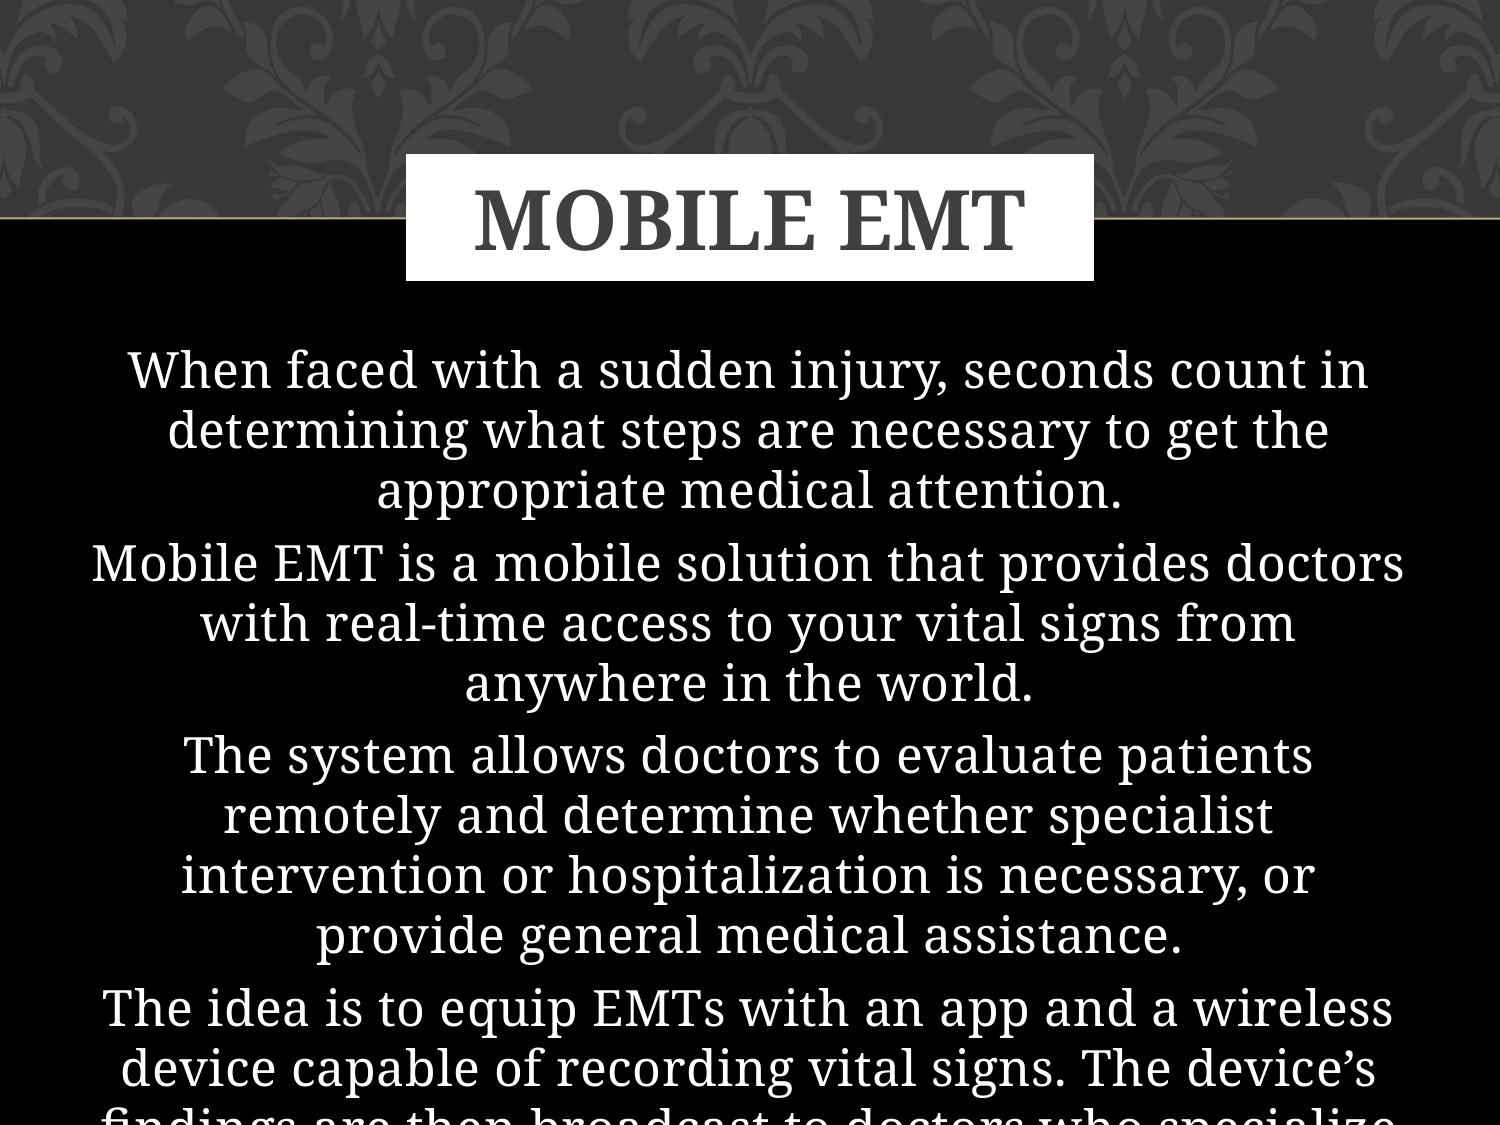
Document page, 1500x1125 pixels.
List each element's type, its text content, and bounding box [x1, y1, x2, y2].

list When faced with a sudden injury, seconds count in determining what steps are necessary to get the appropriate medical attention. Mobile EMT is a mobile solution that provides doctors with real-time access to your vital signs from anywhere in the world. The system allows doctors to evaluate patients remotely and determine whether specialist intervention or hospitalization is necessary, or provide general medical assistance. The idea is to equip EMTs with an app and a wireless device capable of recording vital signs. The device’s findings are then broadcast to doctors who specialize in treating the specific condition afflicting the patient. [75, 331, 1425, 1000]
title Mobile EMT [406, 154, 1094, 281]
